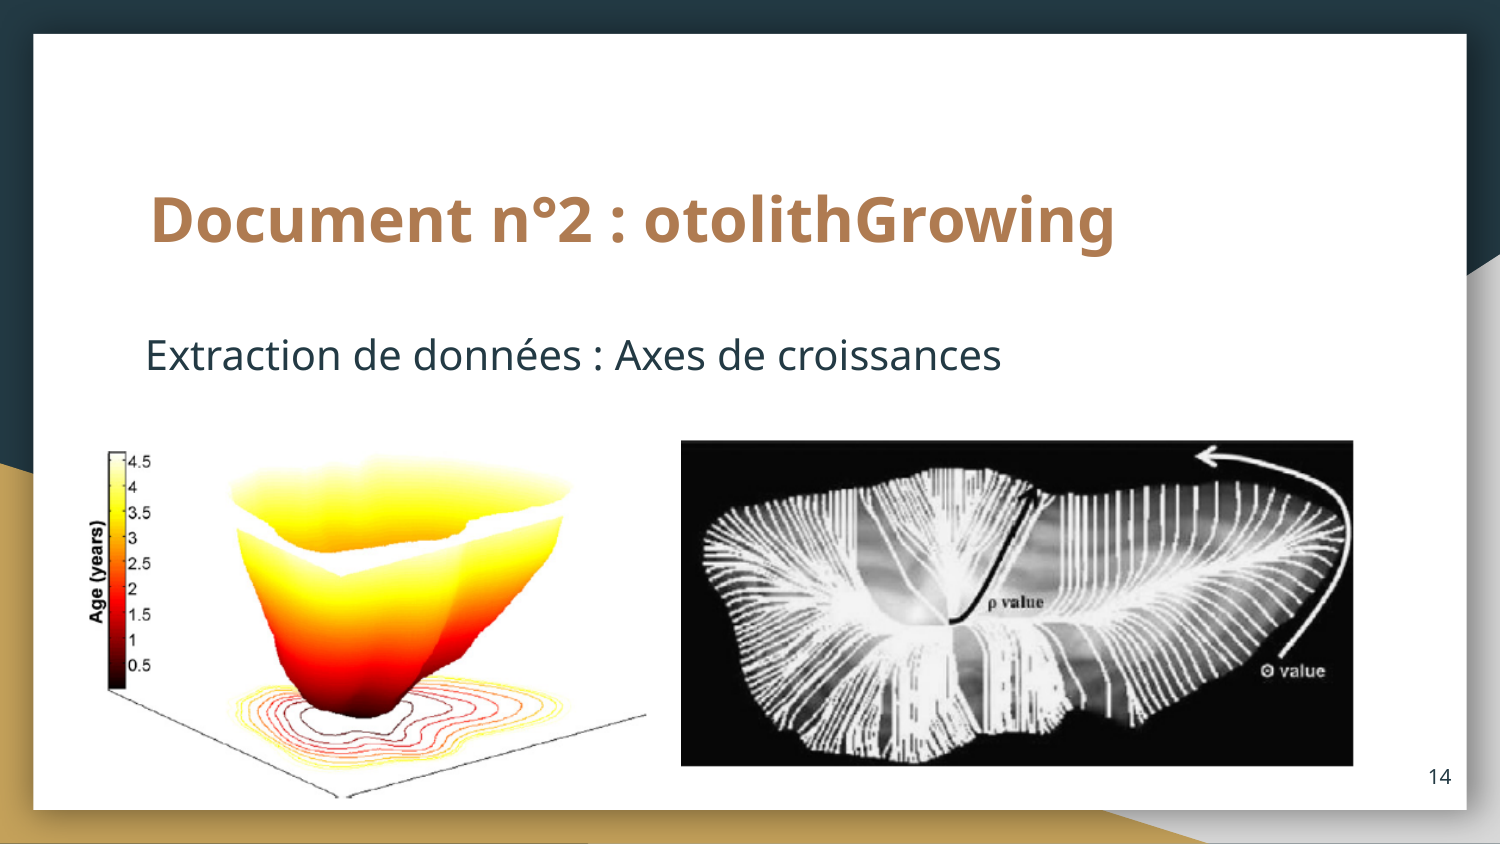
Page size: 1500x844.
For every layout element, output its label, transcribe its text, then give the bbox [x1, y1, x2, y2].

title Document n°2 : otolithGrowing [134, 138, 1366, 296]
text_box Extraction de données : Axes de croissances [129, 313, 1200, 408]
picture [61, 425, 1366, 808]
slide_number ‹#› [1376, 745, 1467, 810]
